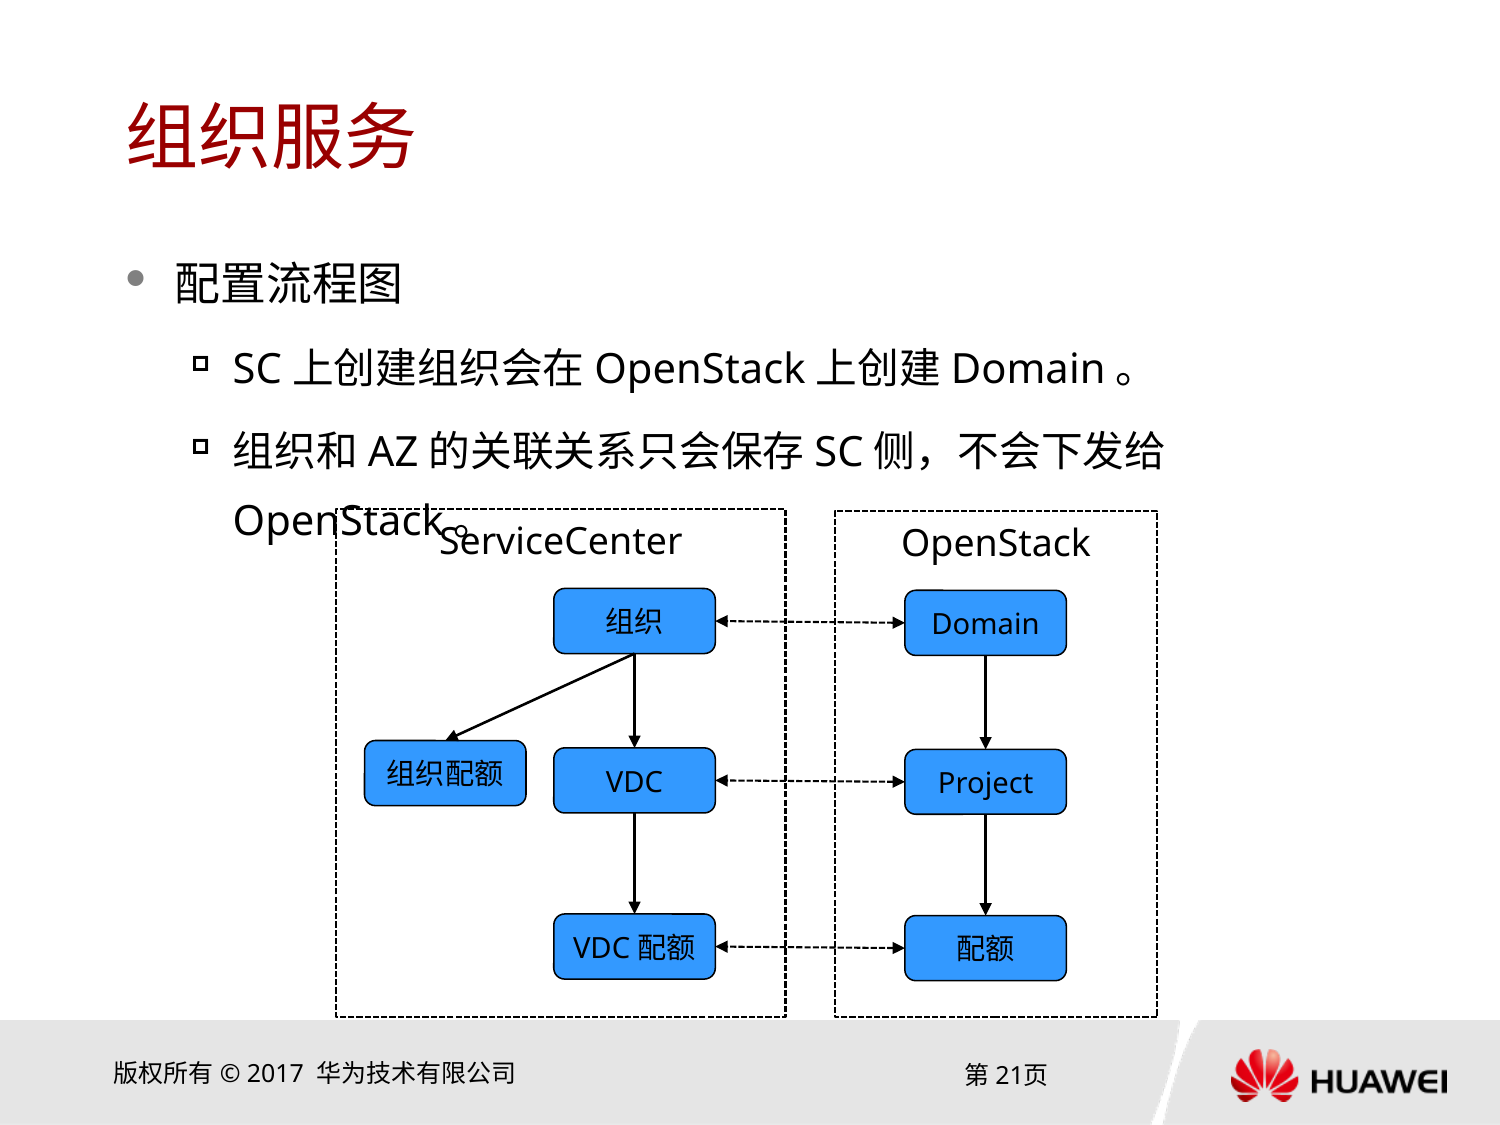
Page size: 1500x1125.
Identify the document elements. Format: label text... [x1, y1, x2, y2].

list 配置流程图 SC上创建组织会在OpenStack上创建Domain。 组织和AZ的关联关系只会保存SC侧，不会下发给OpenStack。 [111, 225, 1412, 870]
picture [0, 1020, 1500, 1125]
title 组织服务 [111, 63, 1412, 207]
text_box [336, 509, 1158, 1018]
